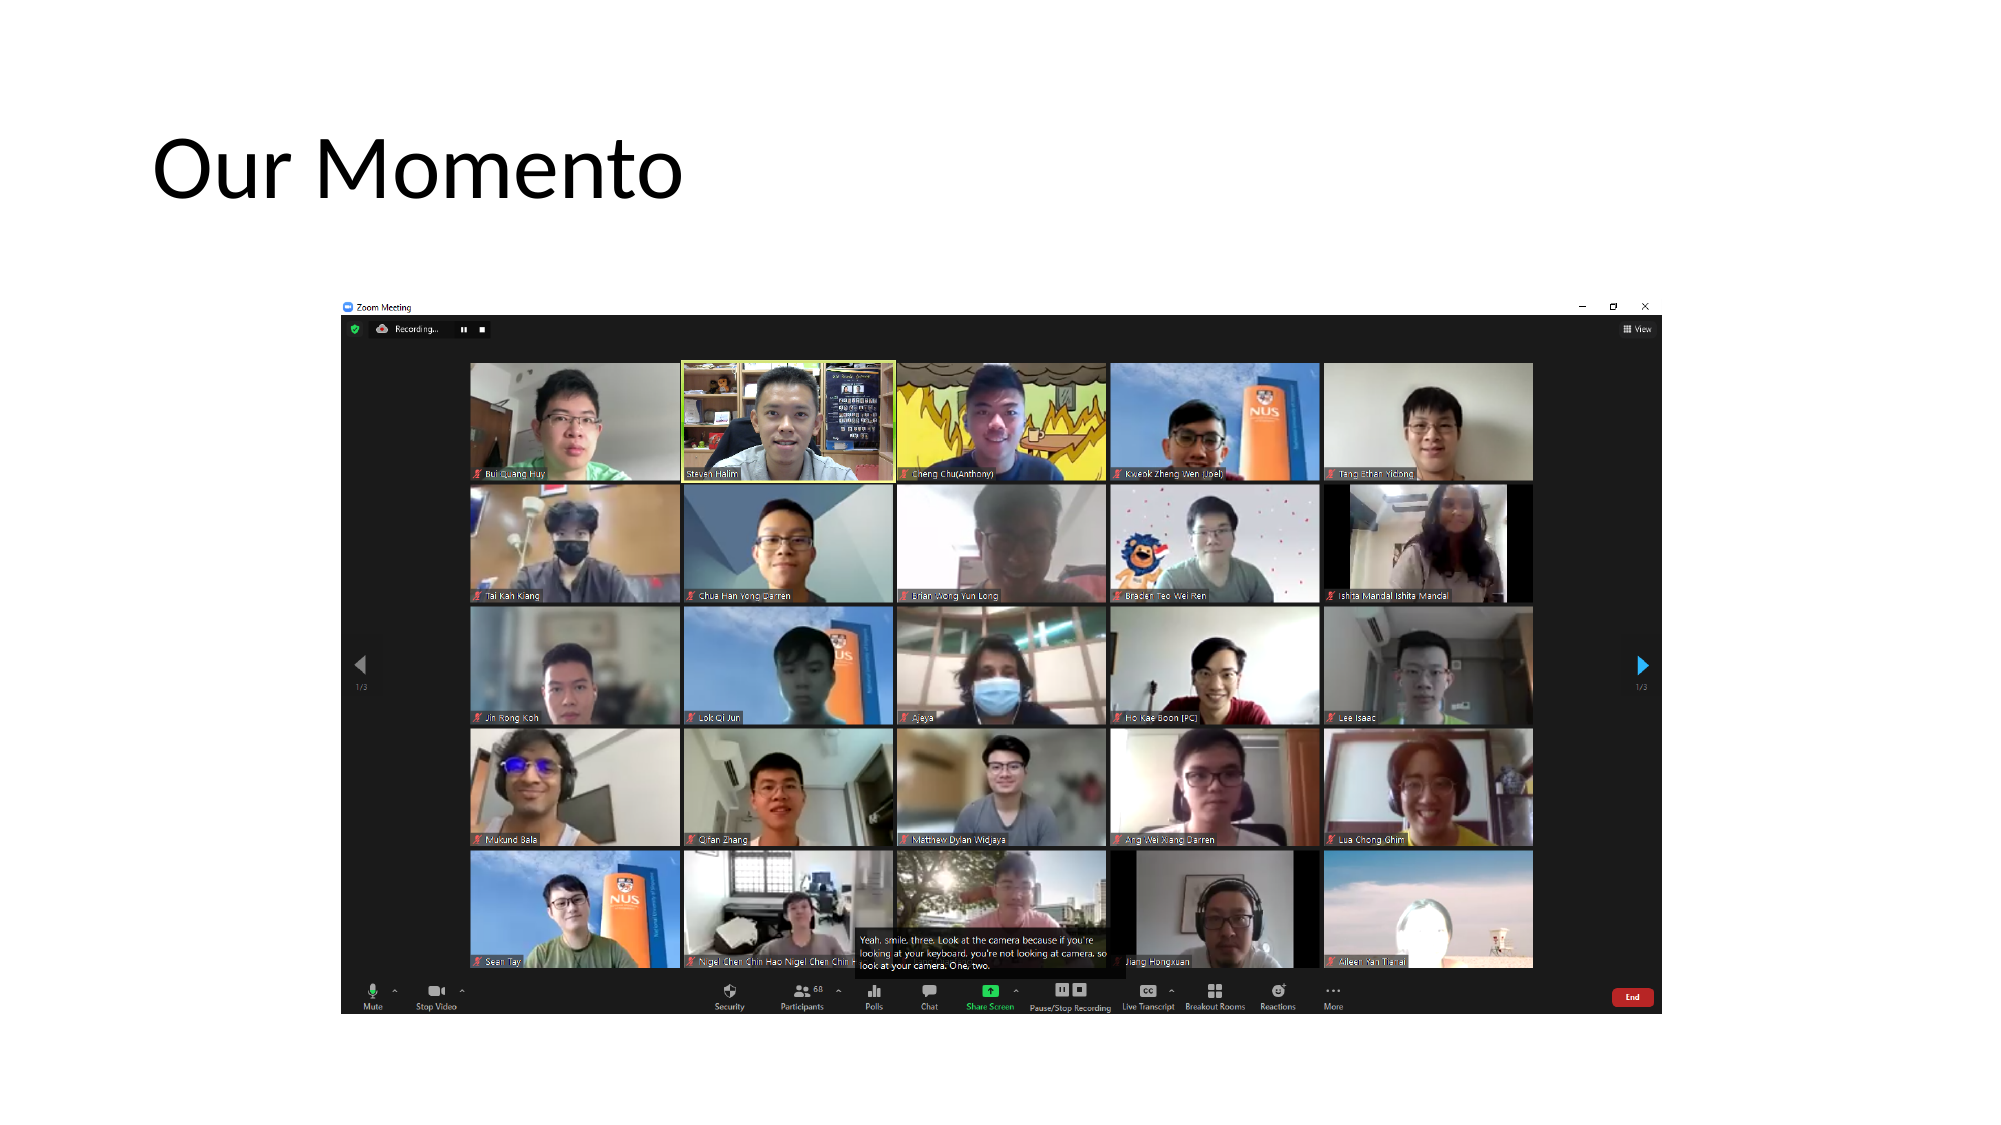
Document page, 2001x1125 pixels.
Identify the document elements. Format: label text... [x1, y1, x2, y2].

title Our Momento [137, 59, 1863, 278]
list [338, 299, 1662, 1014]
